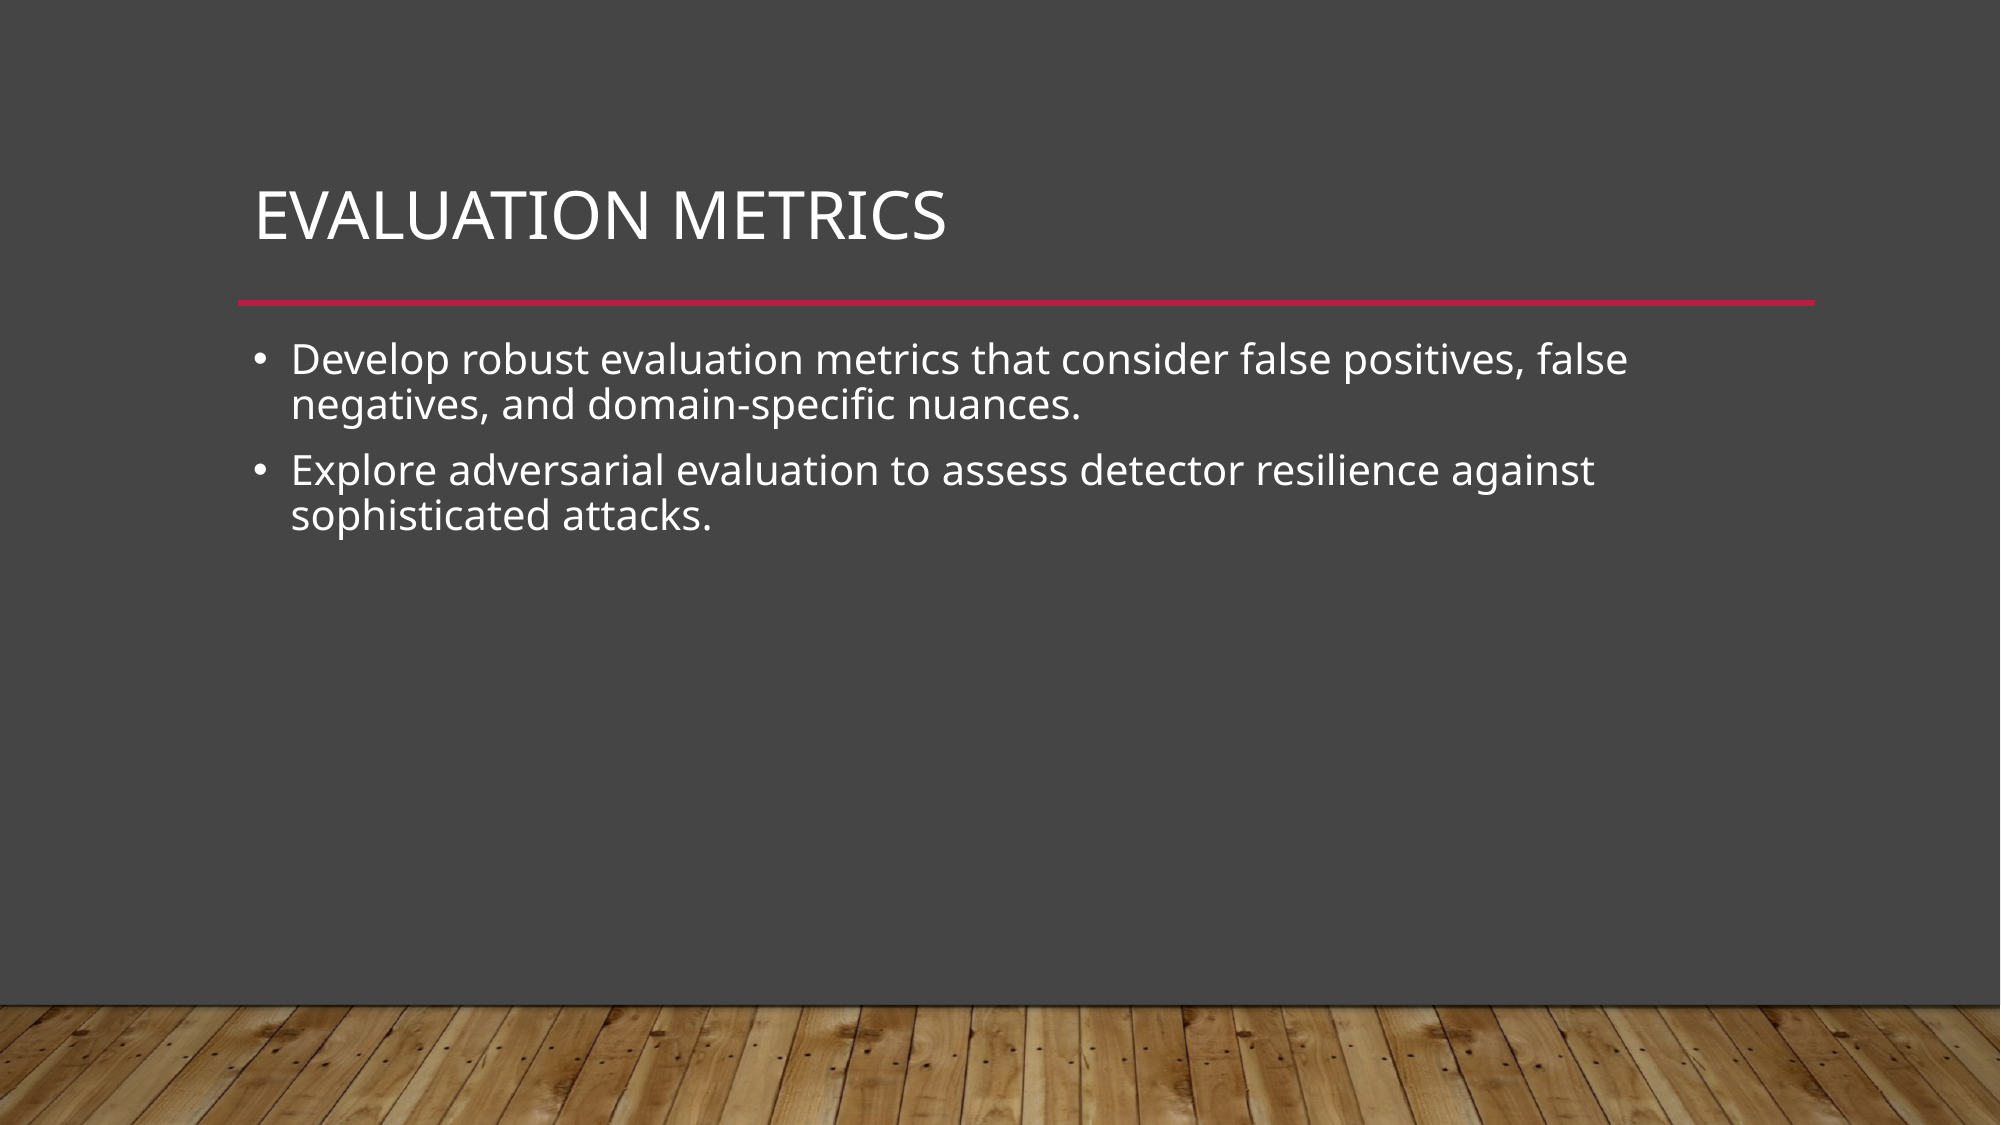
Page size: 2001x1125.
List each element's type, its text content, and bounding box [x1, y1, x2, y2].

list Develop robust evaluation metrics that consider false positives, false negatives, and domain-specific nuances. Explore adversarial evaluation to assess detector resilience against sophisticated attacks. [238, 330, 1814, 897]
picture [0, 1005, 2000, 1125]
title Evaluation Metrics [238, 131, 1814, 305]
